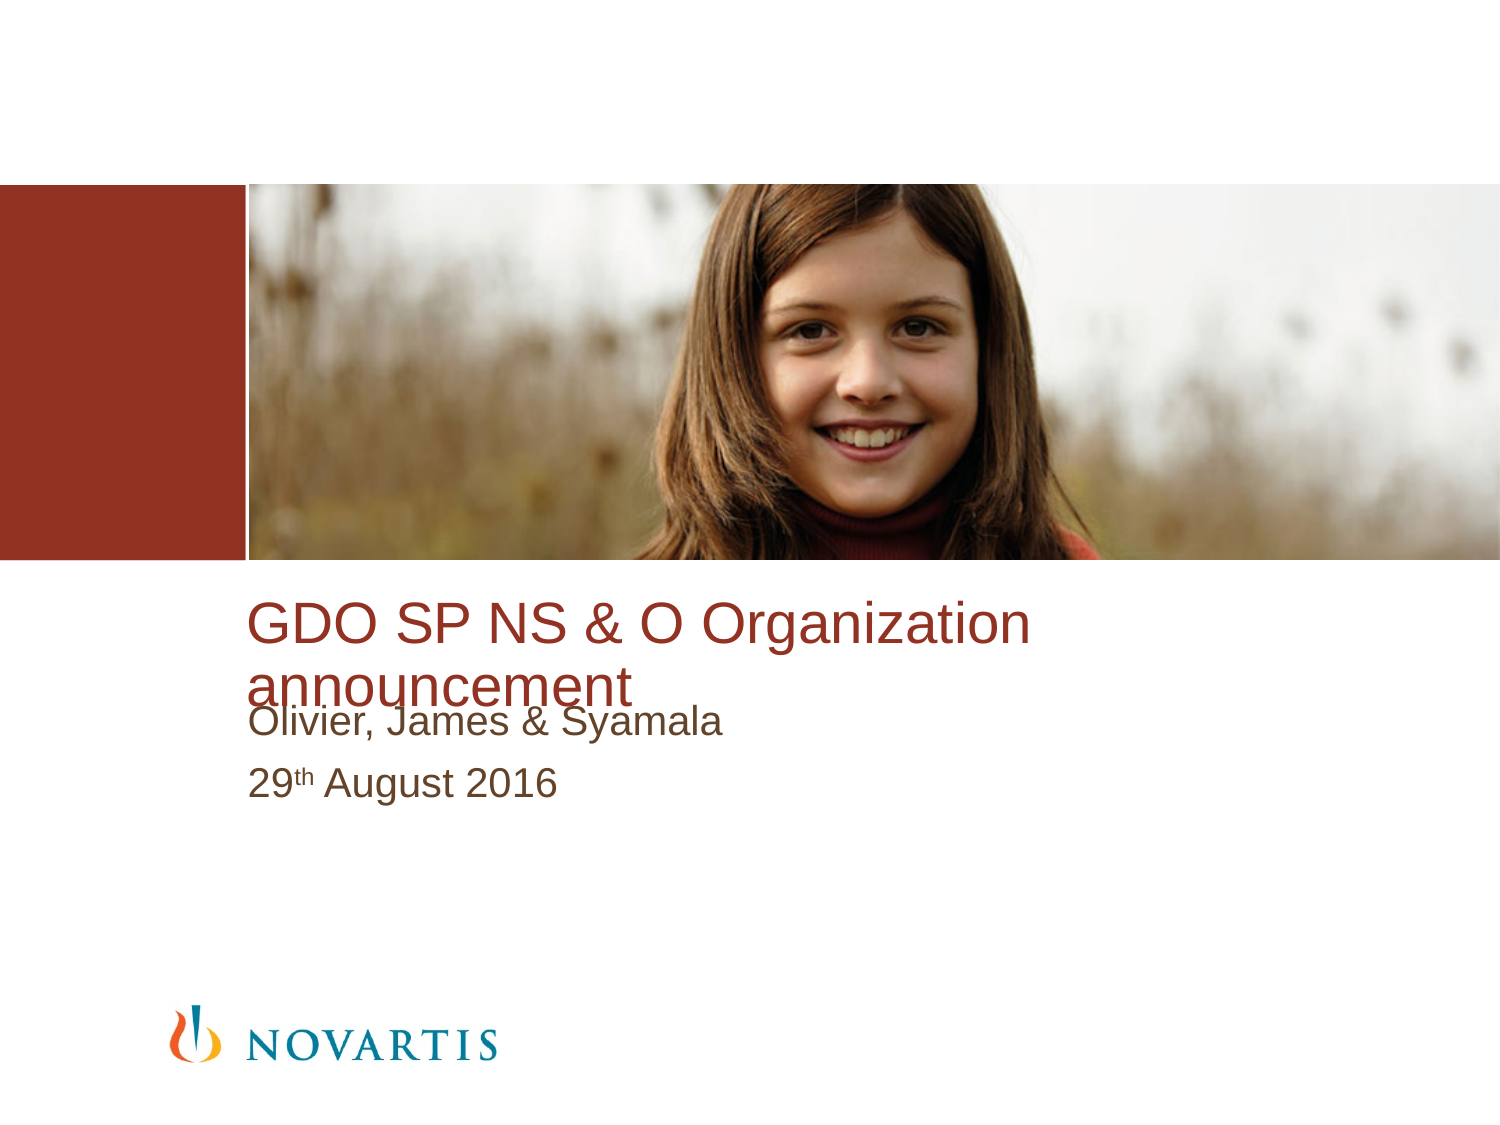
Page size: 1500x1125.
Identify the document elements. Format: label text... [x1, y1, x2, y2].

text_box [0, 185, 246, 561]
title GDO SP NS & O Organization announcement [231, 586, 1448, 674]
picture [249, 184, 1500, 560]
subtitle Olivier, James & Syamala 29th August 2016 [232, 692, 1449, 928]
picture [169, 935, 532, 1063]
